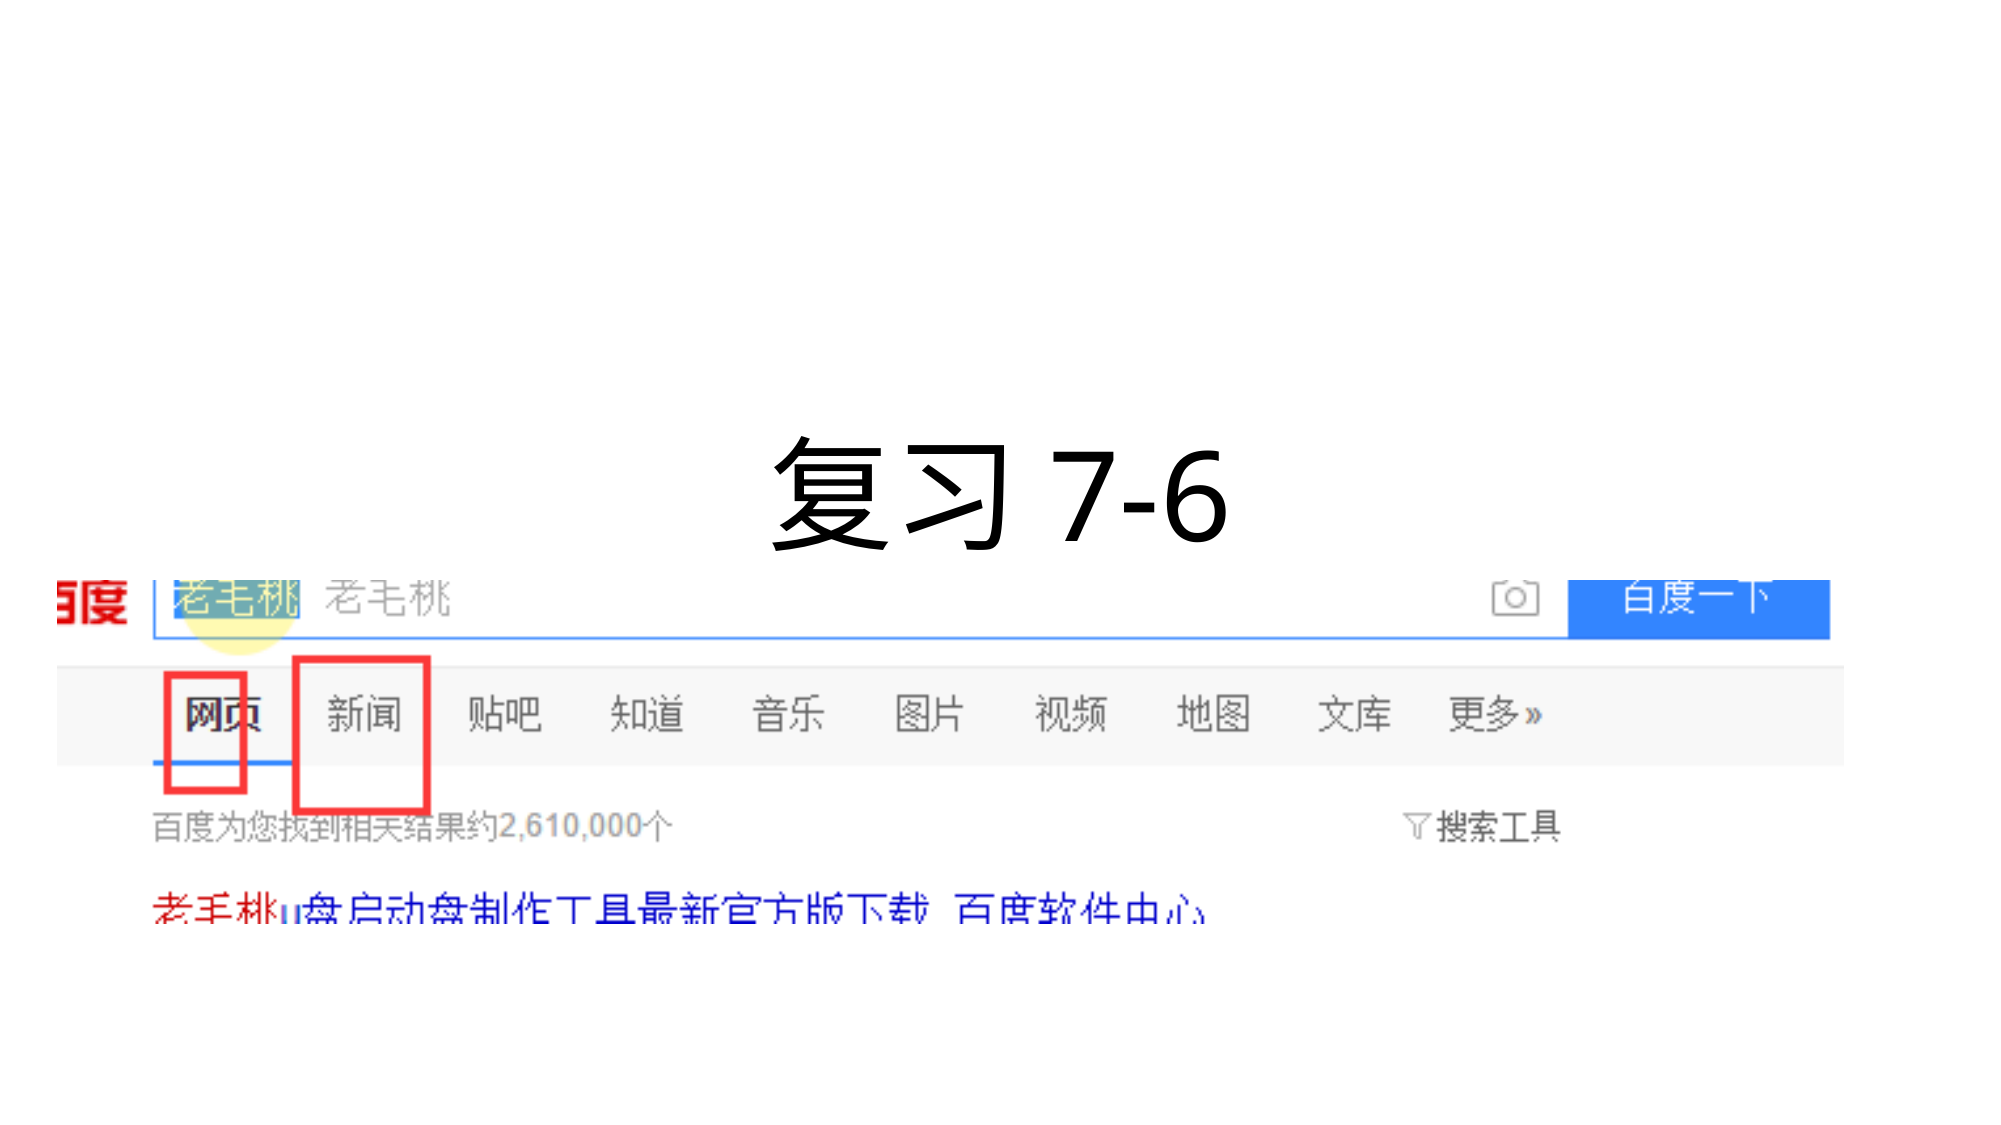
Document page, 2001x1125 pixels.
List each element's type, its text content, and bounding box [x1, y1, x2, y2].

picture [57, 580, 1844, 924]
title 复习7-6 [249, 184, 1750, 576]
